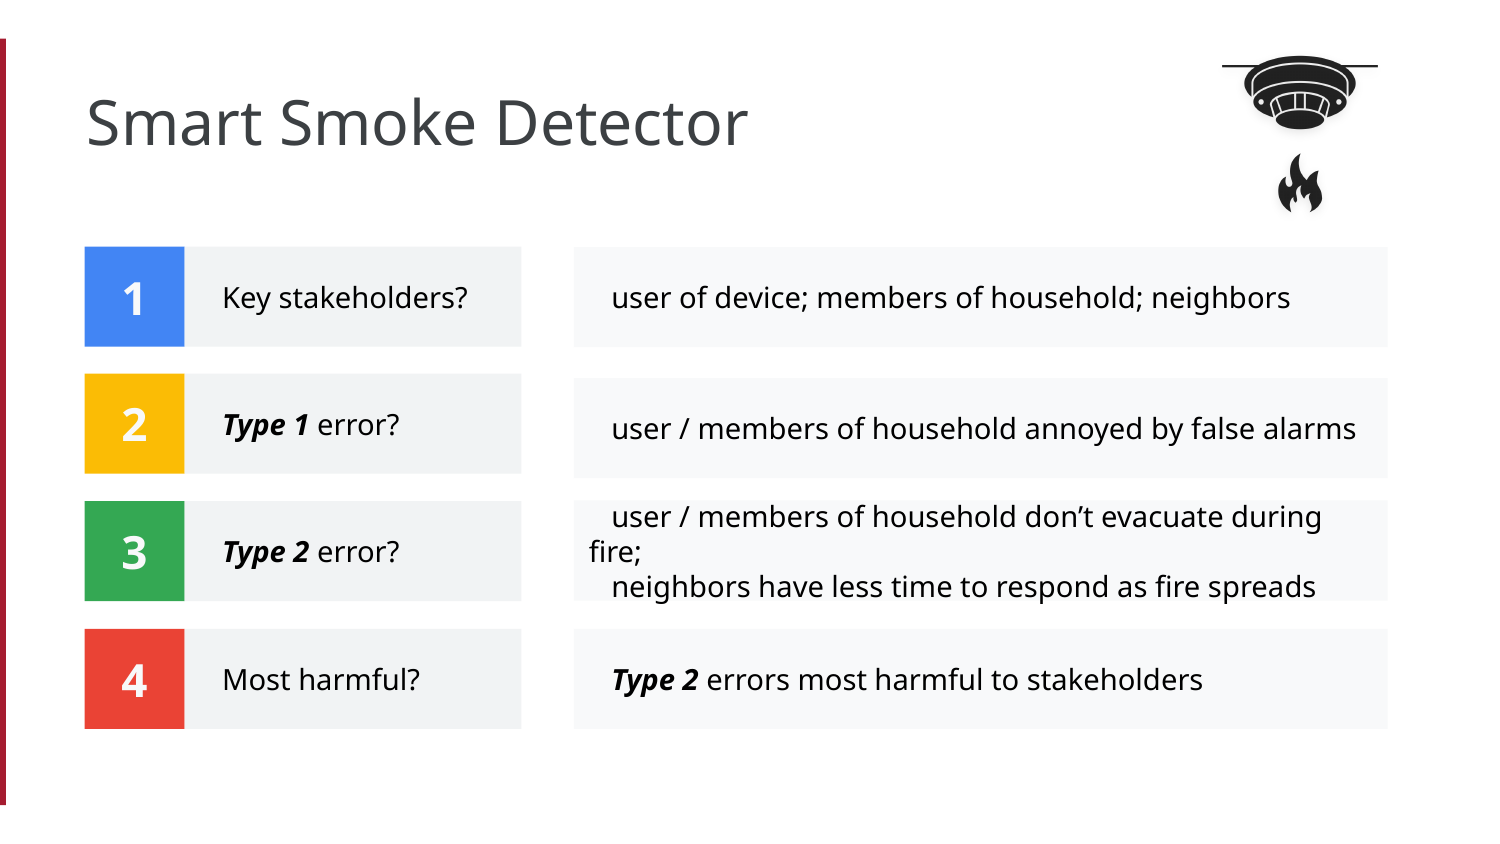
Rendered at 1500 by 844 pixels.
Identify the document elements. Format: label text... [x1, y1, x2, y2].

picture [1212, 52, 1388, 217]
title Smart Smoke Detector [71, 68, 1206, 157]
text_box 2 [84, 373, 184, 474]
text_box Type 2 error? [184, 501, 522, 602]
text_box 4 [84, 628, 184, 729]
text_box 3 [84, 501, 184, 602]
text_box Most harmful? [184, 628, 522, 729]
text_box user / members of household annoyed by false alarms [573, 378, 1388, 479]
text_box user / members of household don’t evacuate during fire; neighbors have less time to respond as fire spreads [573, 500, 1388, 601]
text_box user of device; members of household; neighbors [573, 247, 1388, 348]
text_box Type 1 error? [184, 373, 522, 474]
text_box 1 [84, 246, 184, 347]
text_box Key stakeholders? [184, 246, 522, 347]
text_box Type 2 errors most harmful to stakeholders [573, 628, 1388, 729]
